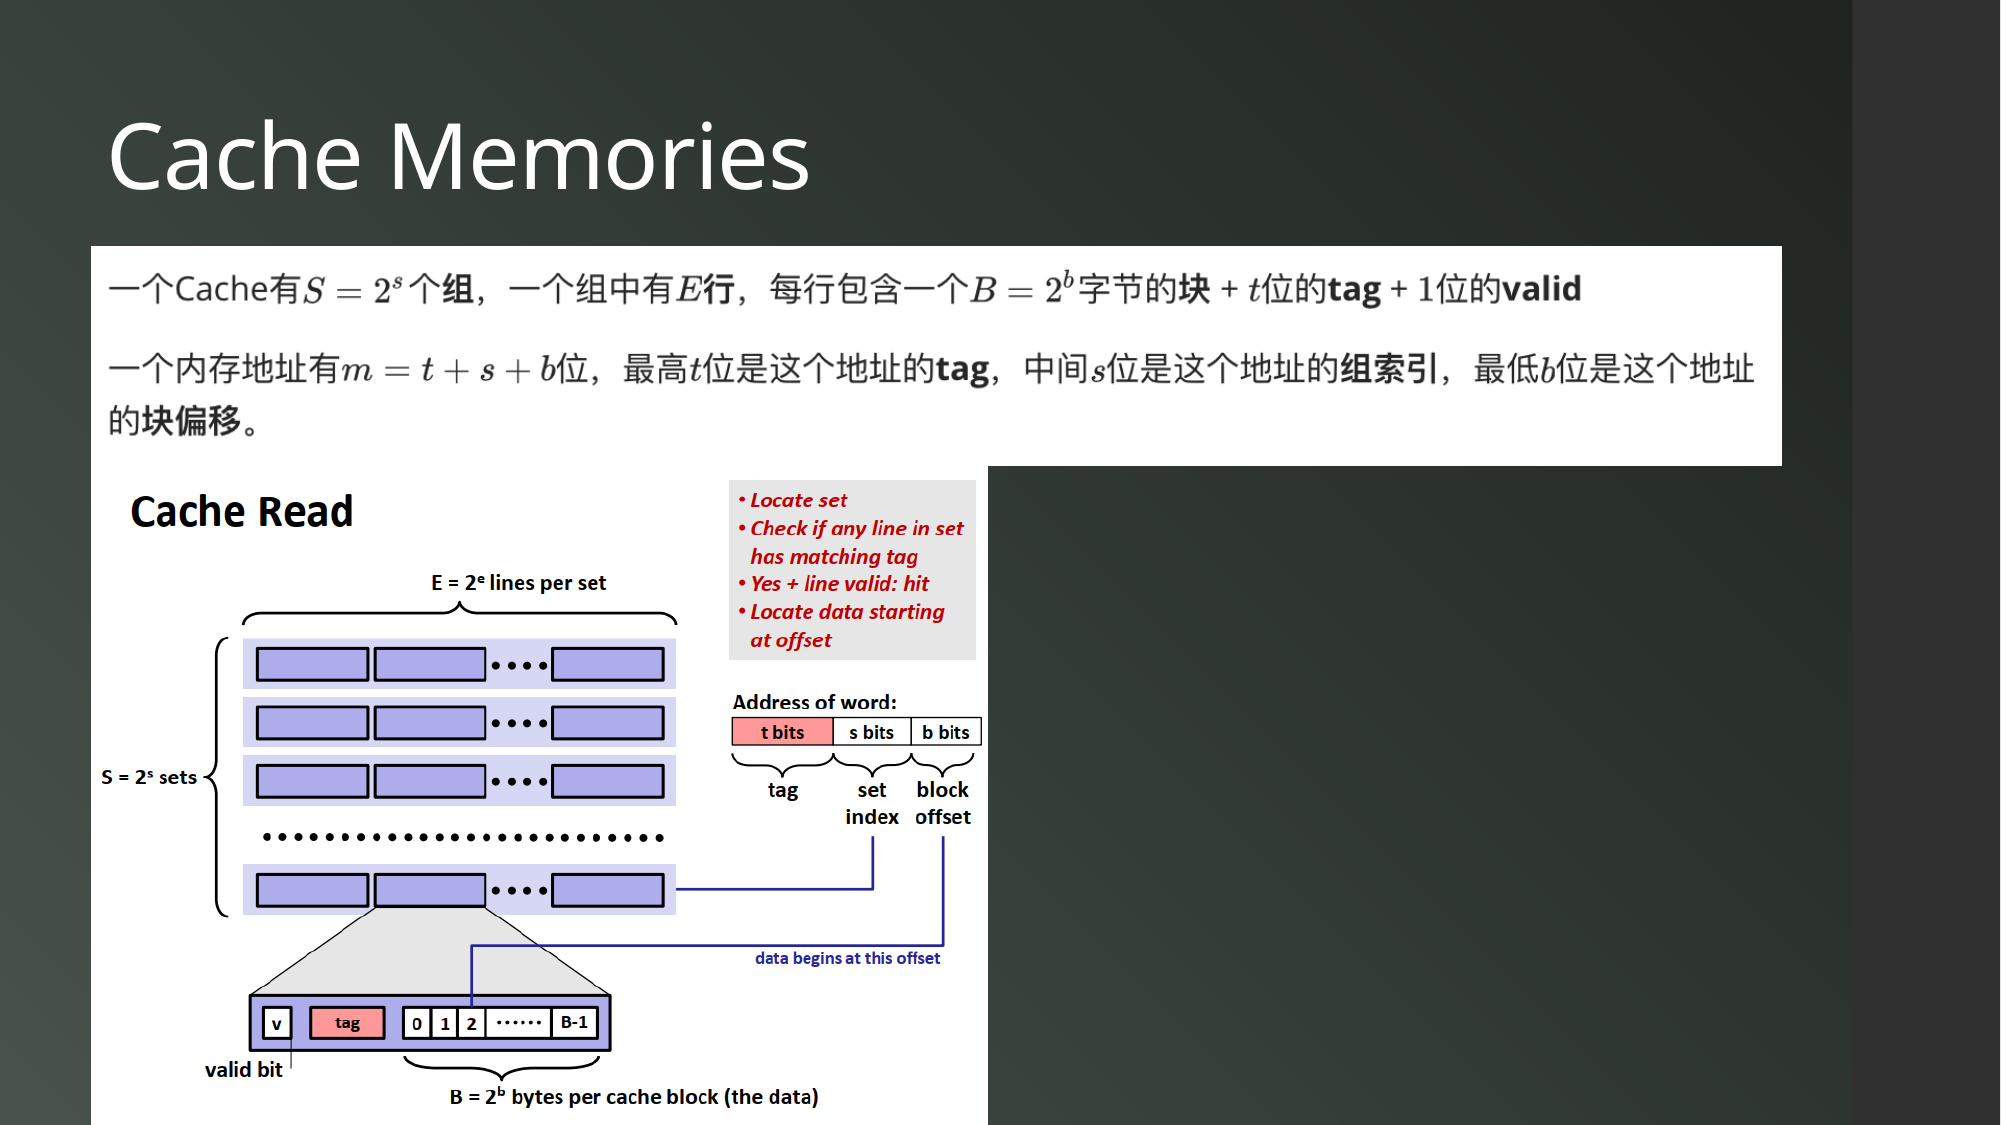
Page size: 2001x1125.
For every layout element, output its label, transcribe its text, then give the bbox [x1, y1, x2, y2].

picture [91, 246, 1782, 466]
title Cache Memories [91, 0, 1682, 218]
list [91, 476, 988, 1125]
